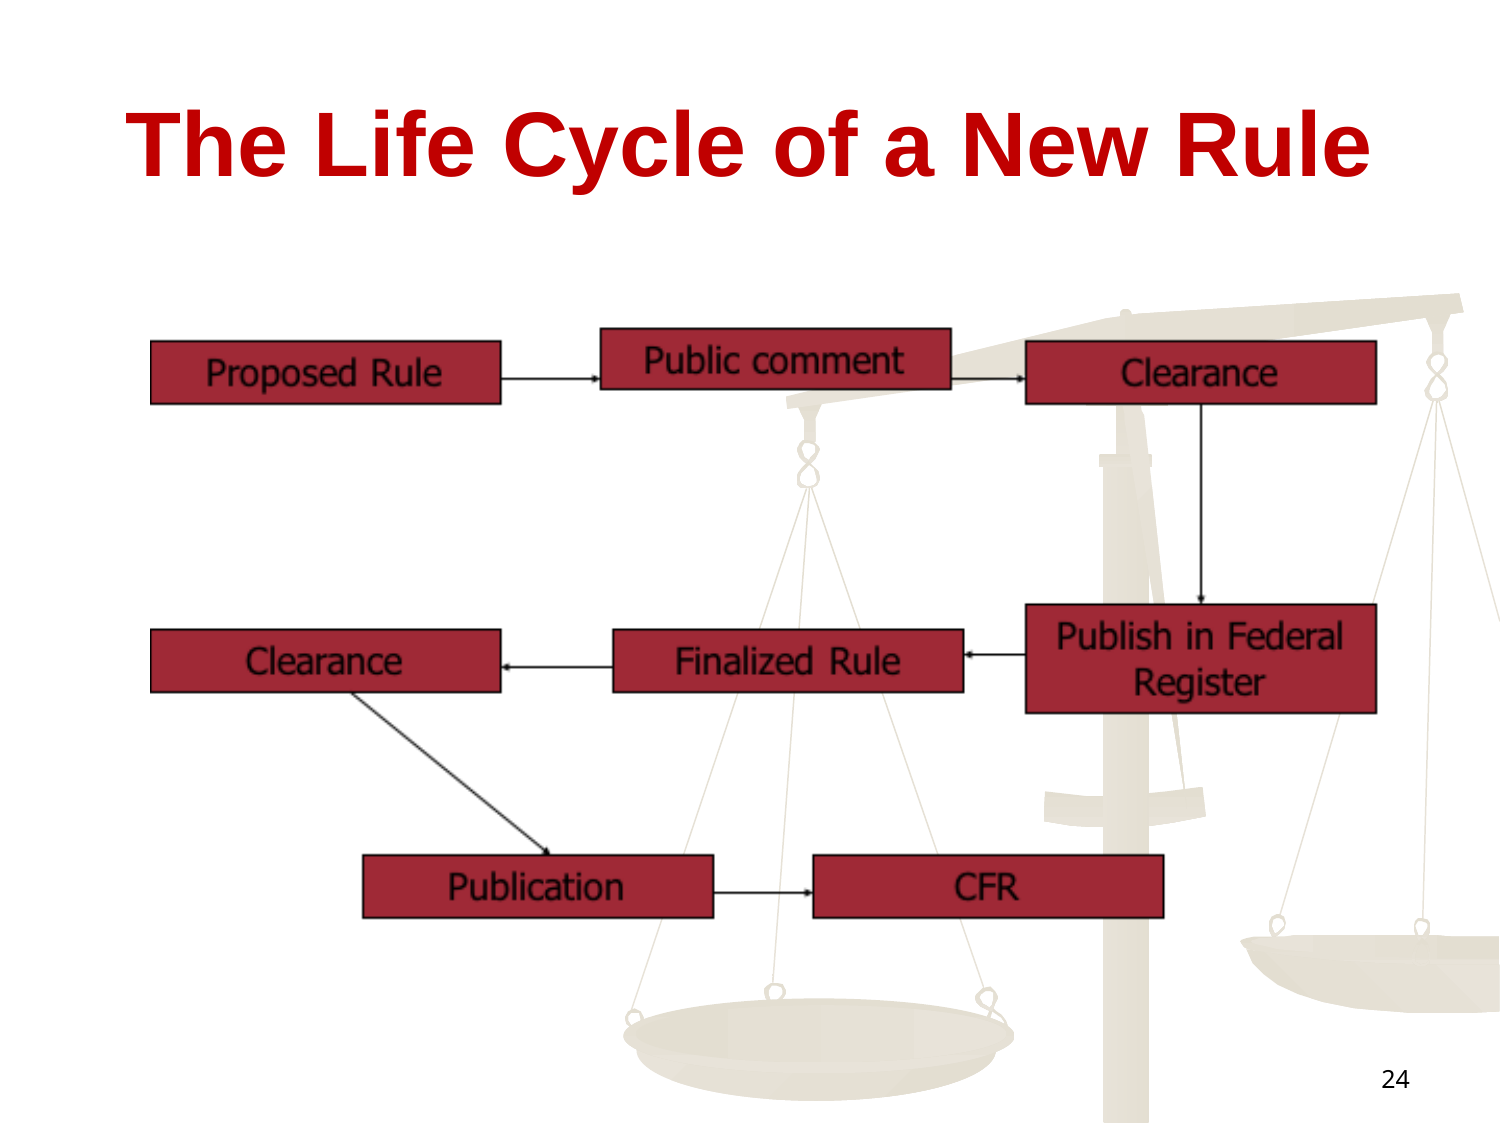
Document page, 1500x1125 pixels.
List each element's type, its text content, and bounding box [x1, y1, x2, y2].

picture [149, 324, 1384, 932]
title The Life Cycle of a New Rule [74, 45, 1426, 234]
slide_number 24 [1074, 1029, 1426, 1106]
